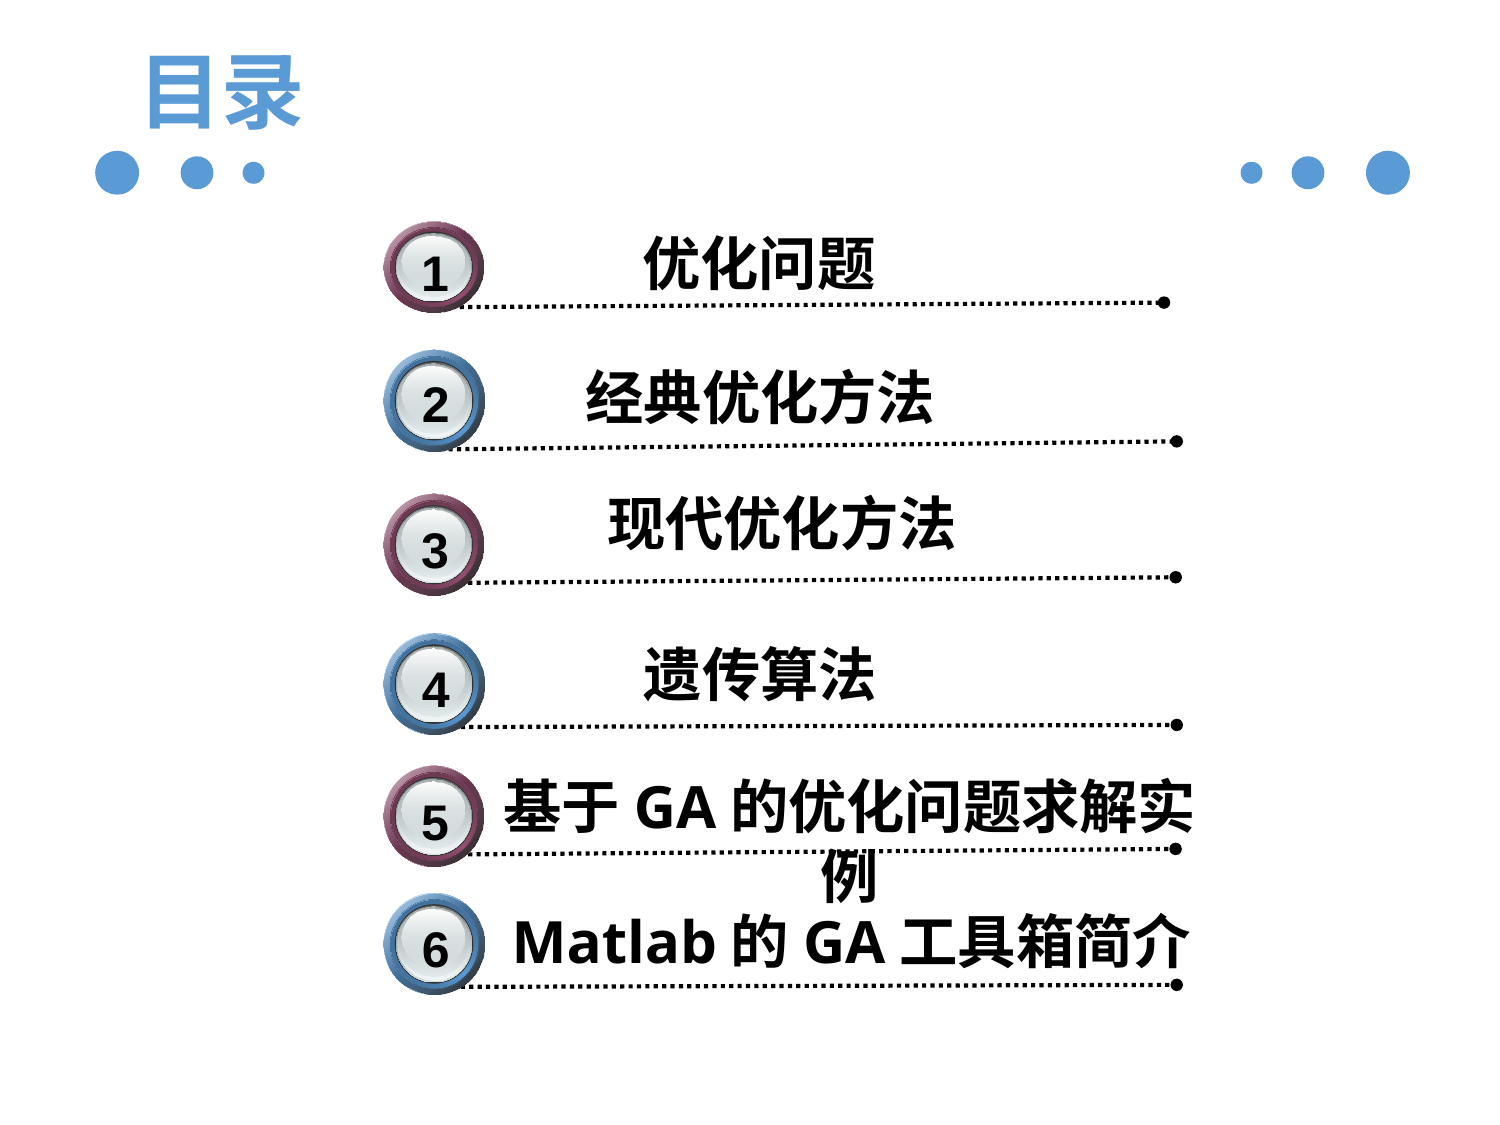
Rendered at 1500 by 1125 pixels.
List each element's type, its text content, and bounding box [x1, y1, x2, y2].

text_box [383, 479, 1176, 596]
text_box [383, 630, 1177, 735]
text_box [383, 763, 1233, 867]
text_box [383, 893, 1247, 995]
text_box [383, 349, 1177, 452]
text_box 目录 [123, 42, 538, 136]
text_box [383, 220, 1165, 313]
